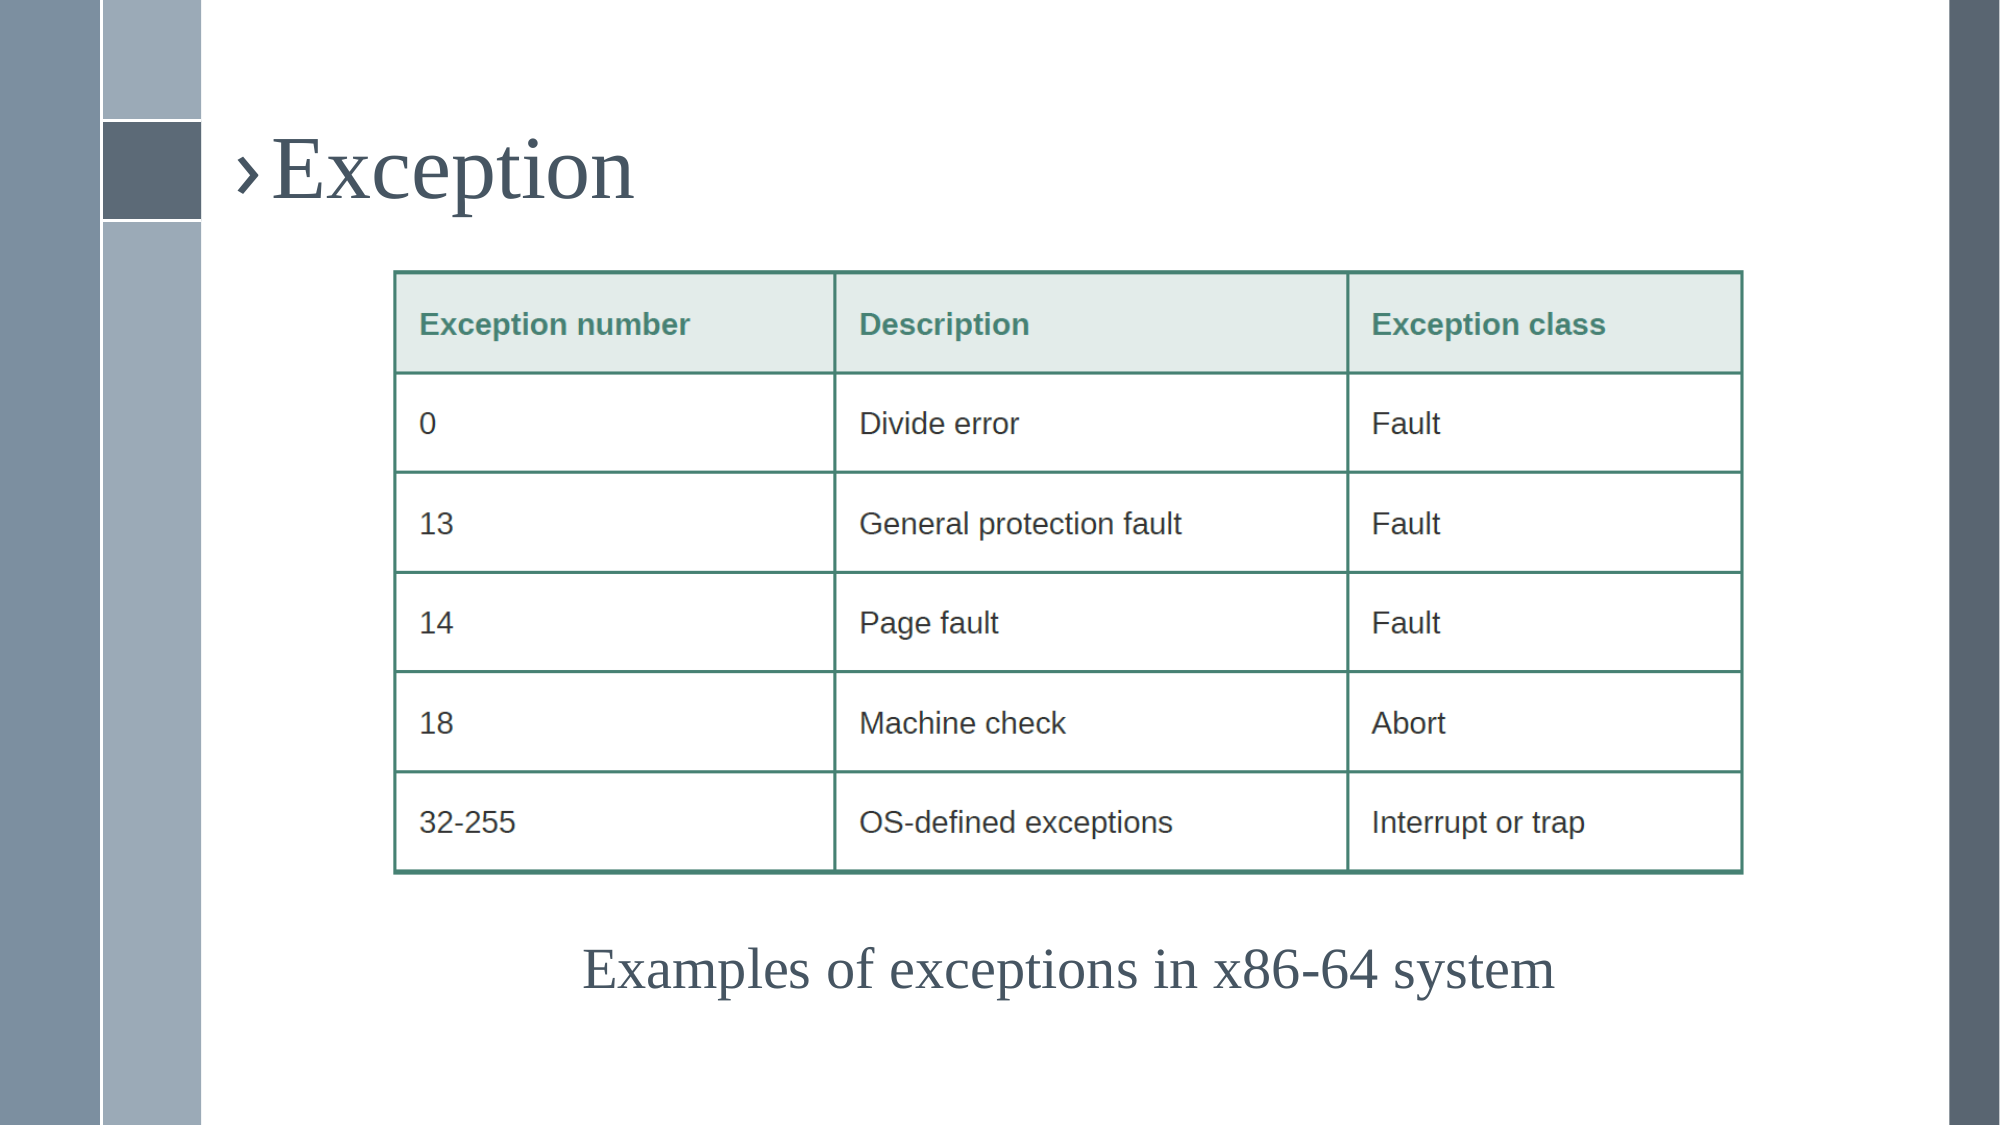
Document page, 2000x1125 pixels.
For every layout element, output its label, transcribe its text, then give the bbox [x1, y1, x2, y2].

picture [385, 265, 1754, 883]
list Exception [220, 113, 1825, 226]
text_box Examples of exceptions in x86-64 system [567, 922, 1572, 1008]
